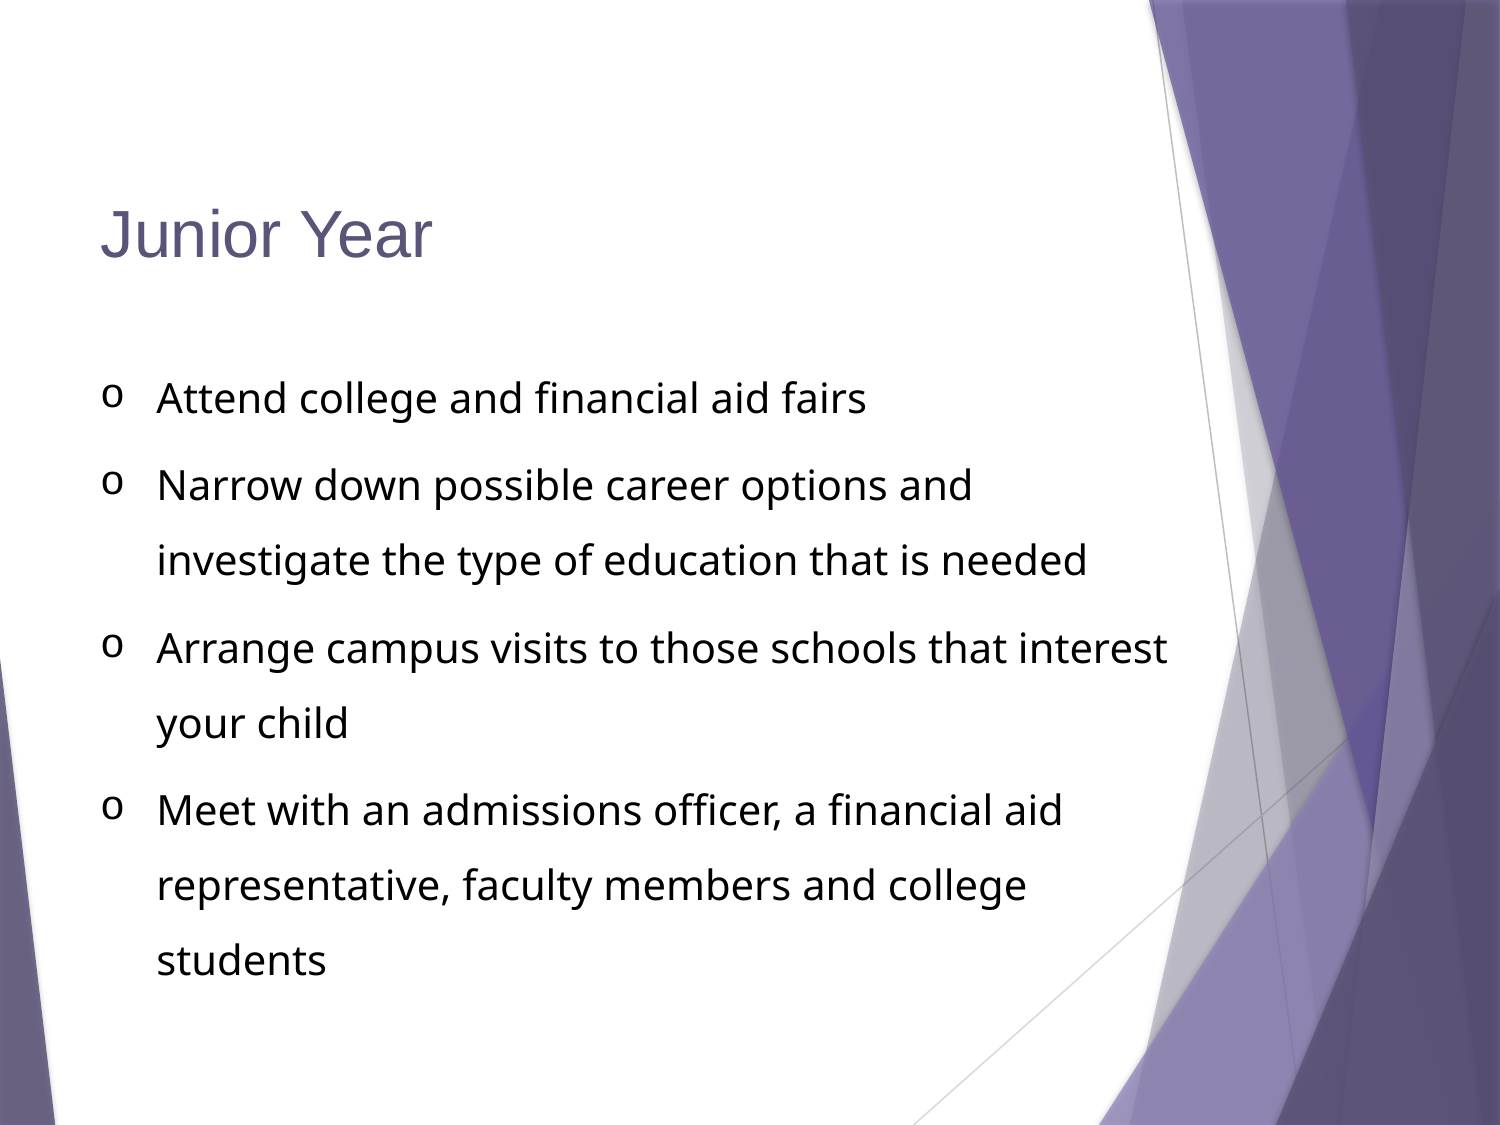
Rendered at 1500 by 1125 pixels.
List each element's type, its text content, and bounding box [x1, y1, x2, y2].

title Junior Year [85, 122, 1144, 338]
text_box Attend college and financial aid fairs Narrow down possible career options and investigate the type of education that is needed Arrange campus visits to those schools that interest your child Meet with an admissions officer, a financial aid representative, faculty members and college students [85, 338, 1214, 992]
